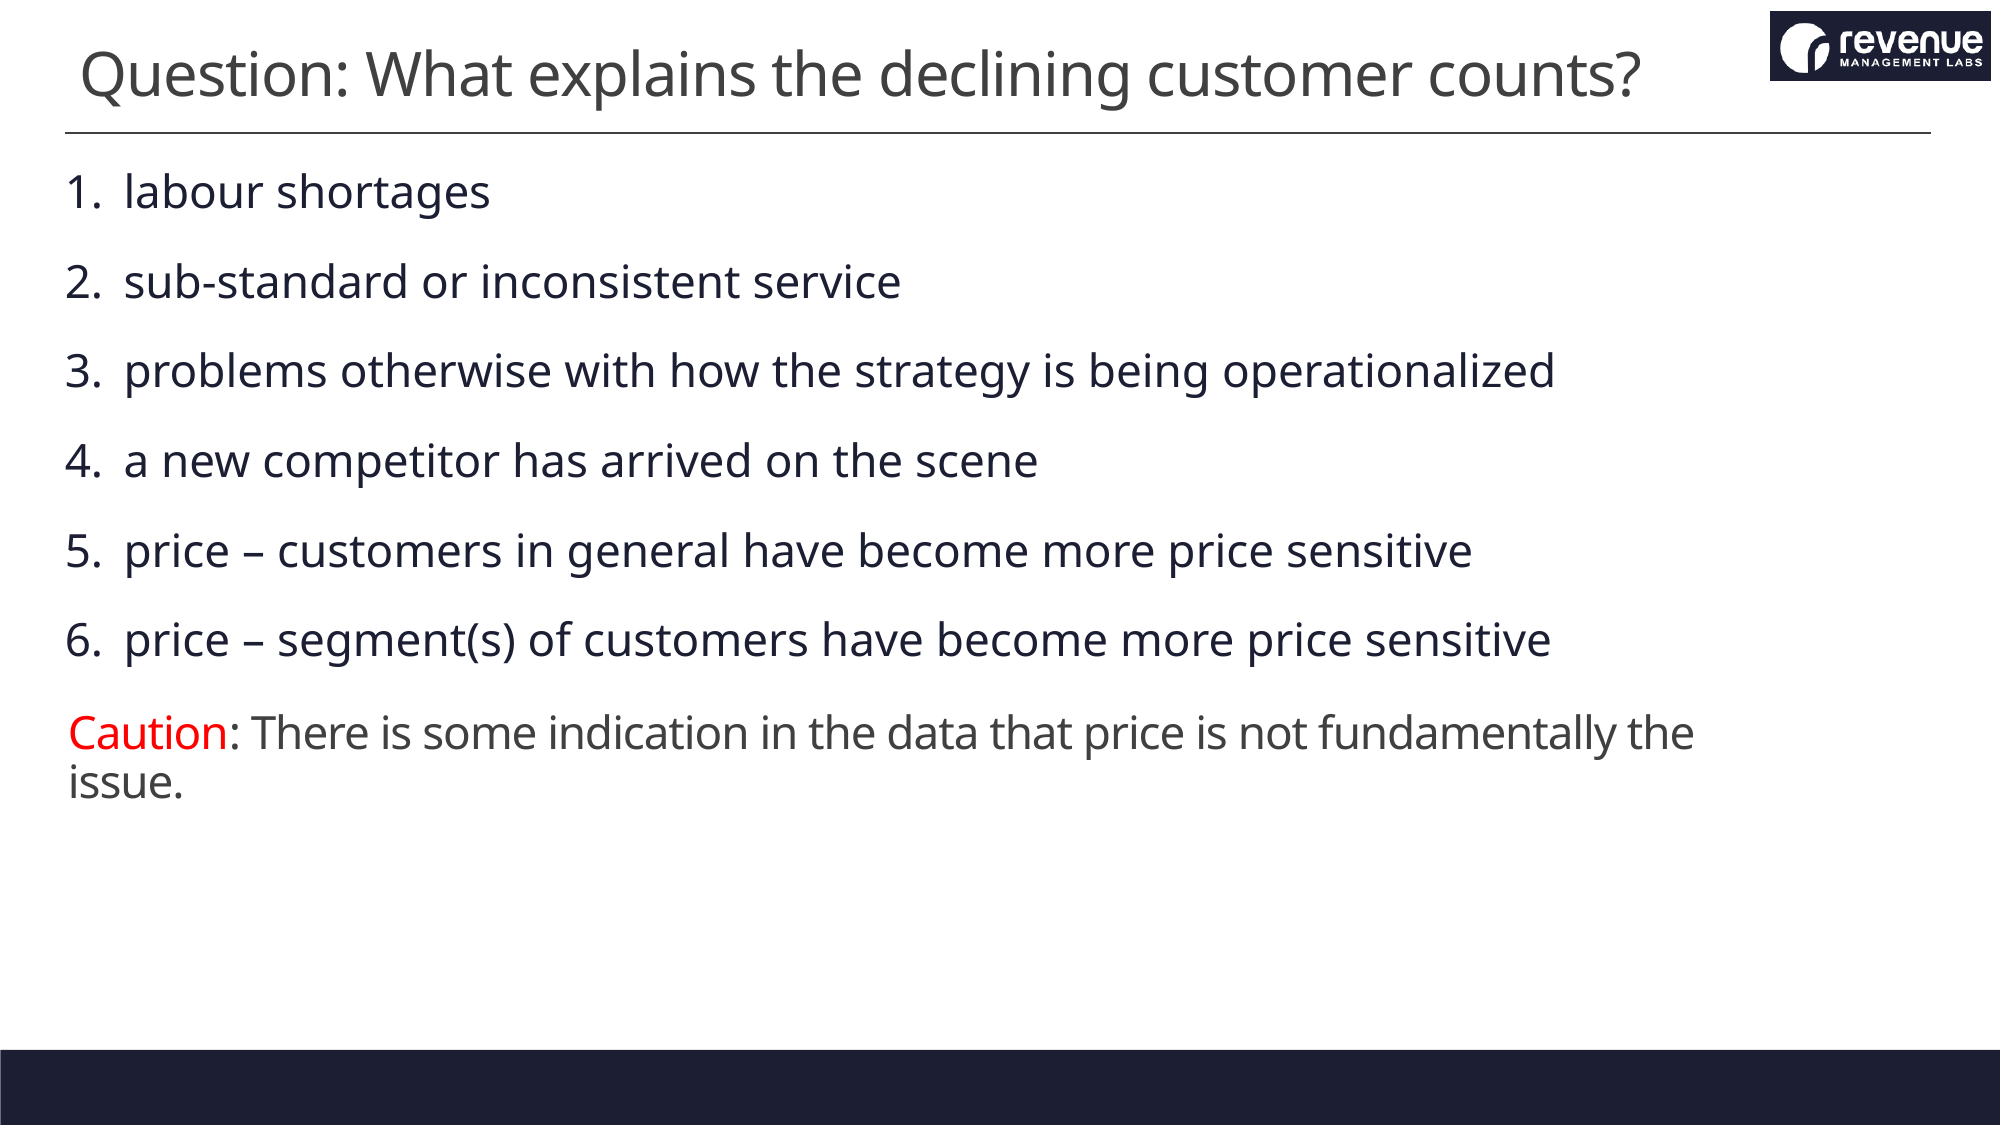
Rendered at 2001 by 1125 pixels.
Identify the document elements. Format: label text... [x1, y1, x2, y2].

list labour shortages sub-standard or inconsistent service problems otherwise with how the strategy is being operationalized a new competitor has arrived on the scene price – customers in general have become more price sensitive price – segment(s) of customers have become more price sensitive [64, 149, 1932, 746]
text_box Question: What explains the declining customer counts? [64, 26, 1760, 117]
picture [1770, 11, 1991, 81]
title Caution: There is some indication in the data that price is not fundamentally the issue. [52, 744, 1827, 817]
